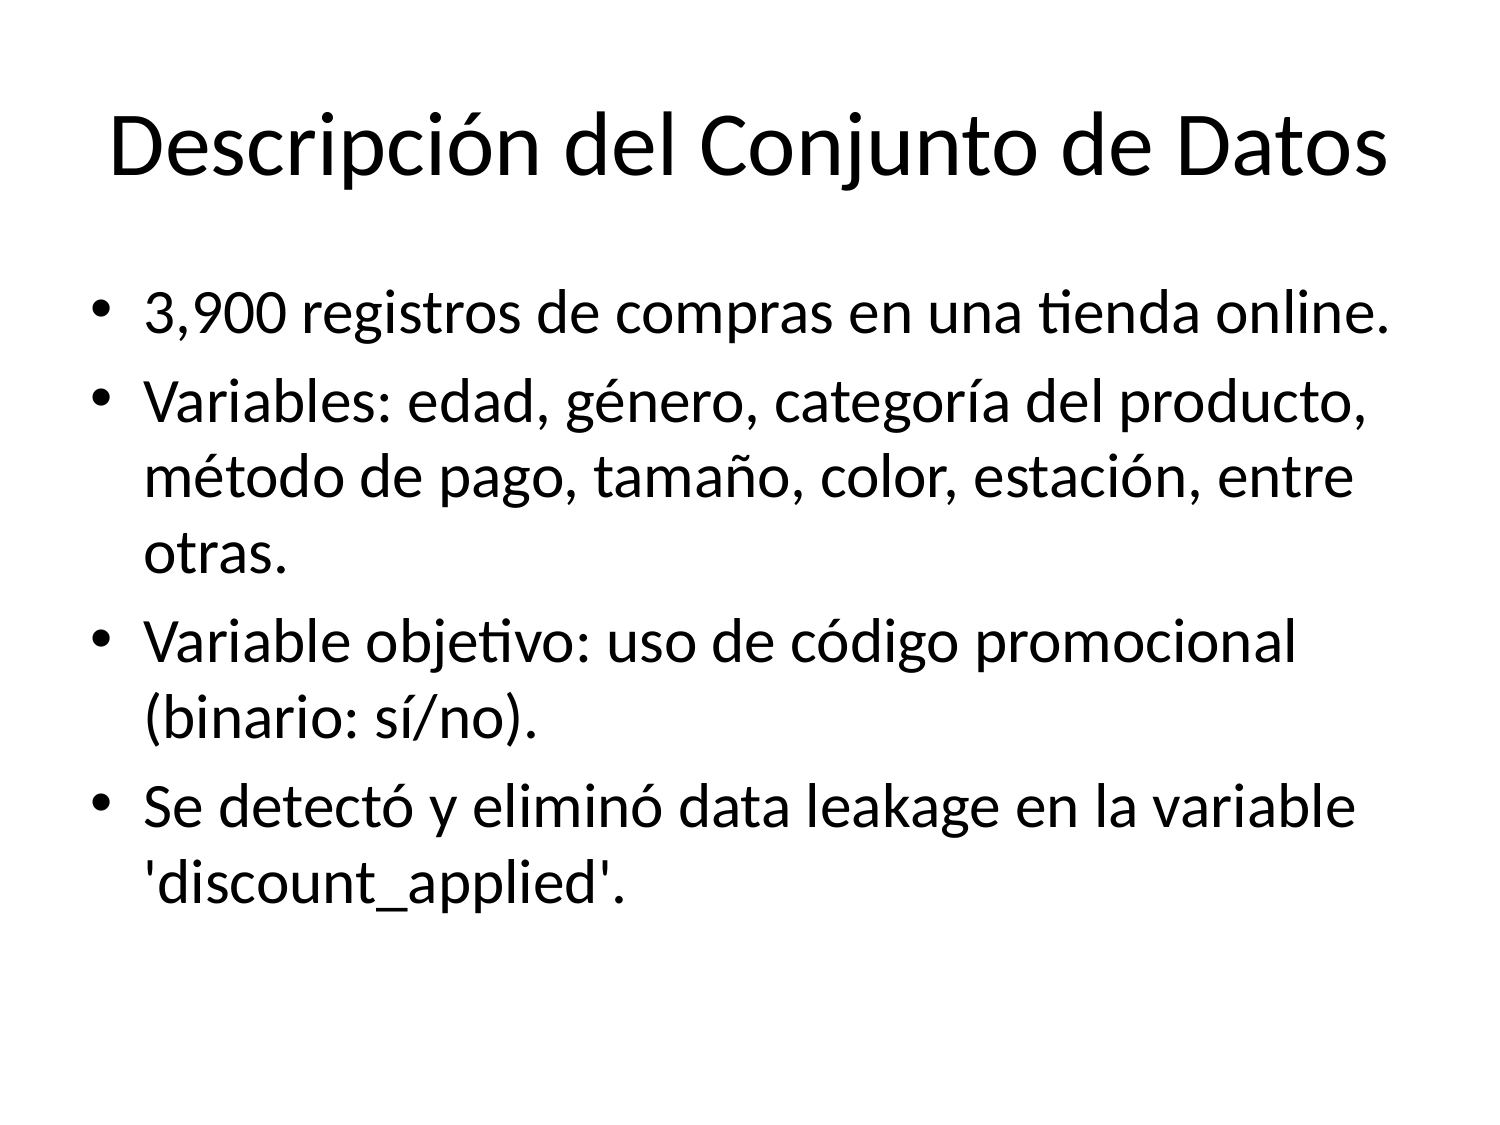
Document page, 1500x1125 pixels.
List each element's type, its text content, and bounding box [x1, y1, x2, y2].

list 3,900 registros de compras en una tienda online. Variables: edad, género, categoría del producto, método de pago, tamaño, color, estación, entre otras. Variable objetivo: uso de código promocional (binario: sí/no). Se detectó y eliminó data leakage en la variable 'discount_applied'. [75, 262, 1425, 1005]
title Descripción del Conjunto de Datos [75, 45, 1425, 233]
